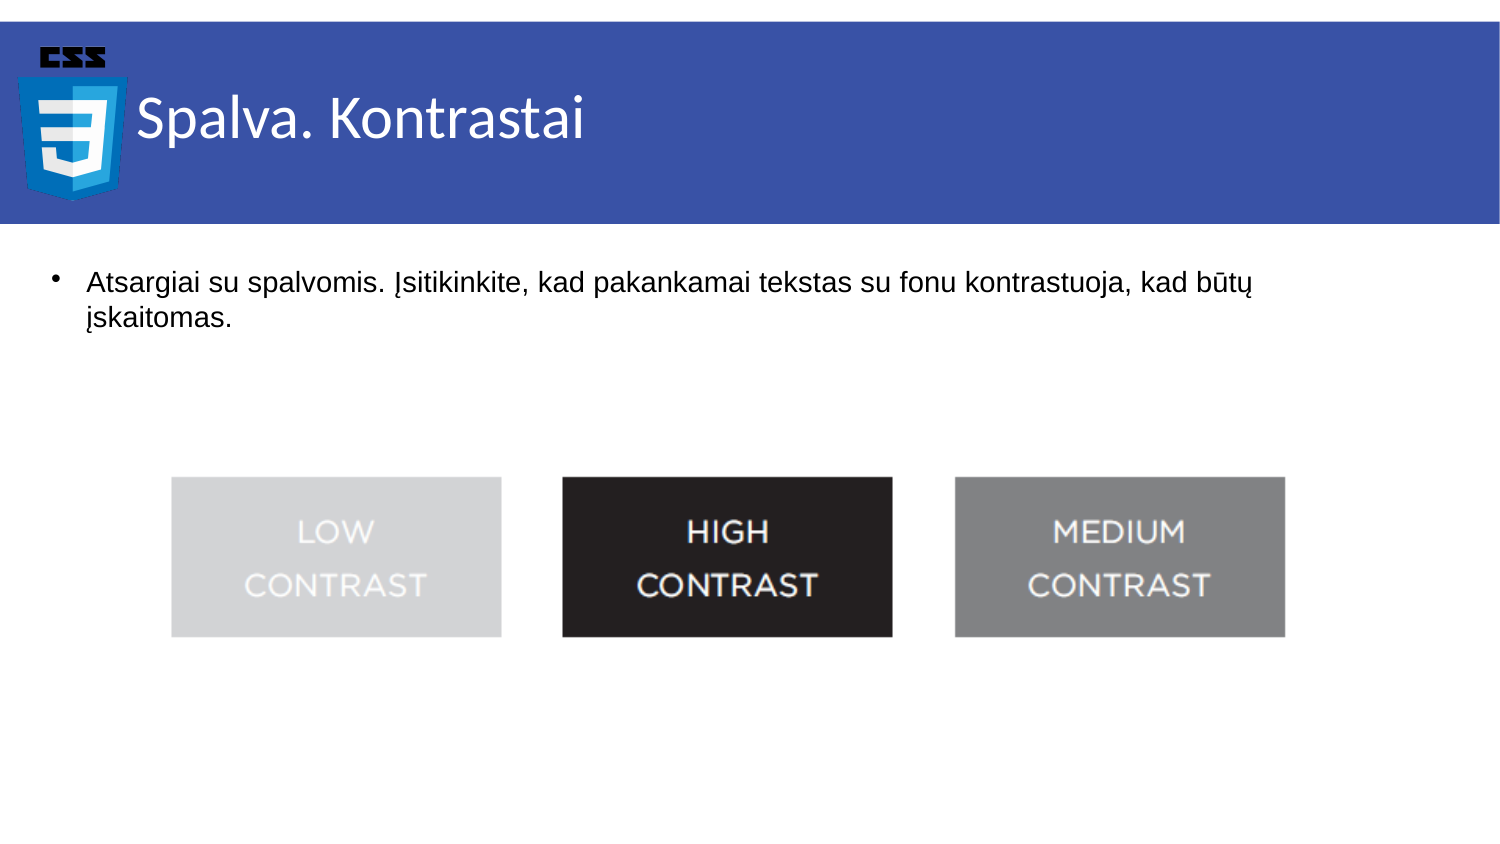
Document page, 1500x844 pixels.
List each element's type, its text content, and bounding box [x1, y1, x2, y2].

text_box Atsargiai su spalvomis. Įsitikinkite, kad pakankamai tekstas su fonu kontrastuoja, kad būtų įskaitomas. [36, 247, 1389, 789]
picture [153, 460, 1312, 672]
picture [17, 46, 128, 201]
text_box Spalva. Kontrastai [133, 72, 1500, 167]
